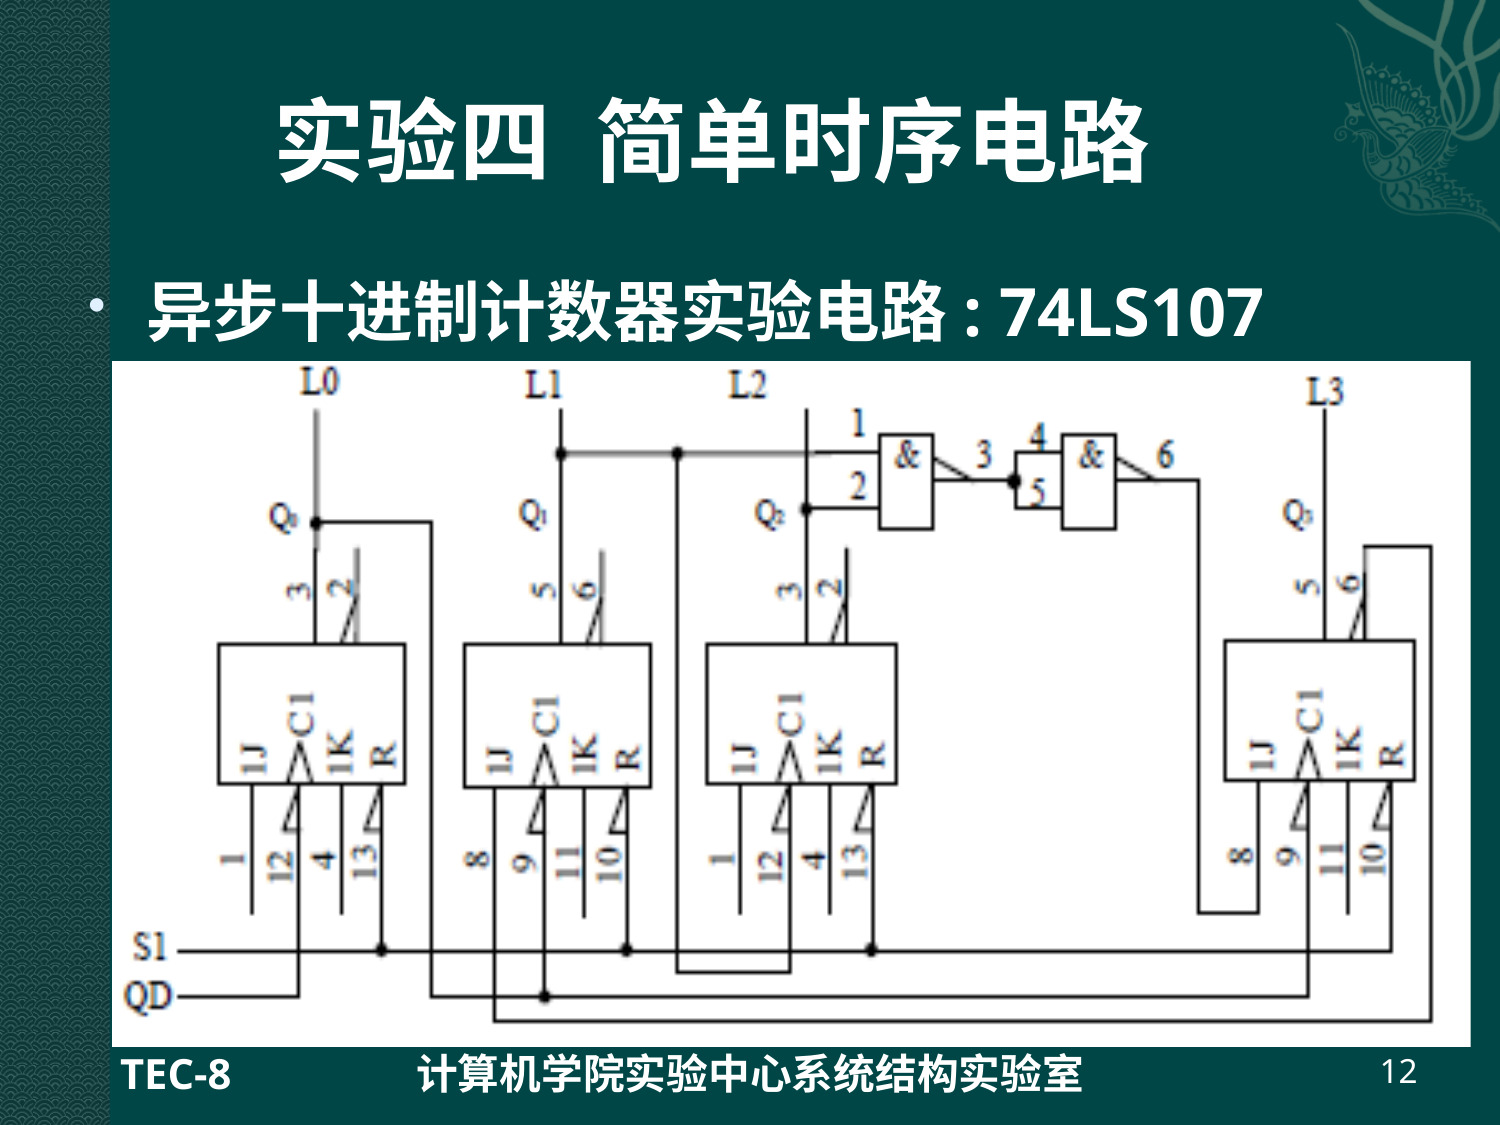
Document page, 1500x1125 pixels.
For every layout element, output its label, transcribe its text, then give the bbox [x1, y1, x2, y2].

picture [111, 361, 1472, 1048]
list 异步十进制计数器实验电路: 74LS107 [74, 262, 1426, 1006]
picture [0, 0, 110, 1125]
slide_number 12 [1074, 1077, 1425, 1103]
title 实验四 简单时序电路 [75, 45, 1351, 233]
footer 计算机学院实验中心系统结构实验室 [76, 1042, 1074, 1103]
